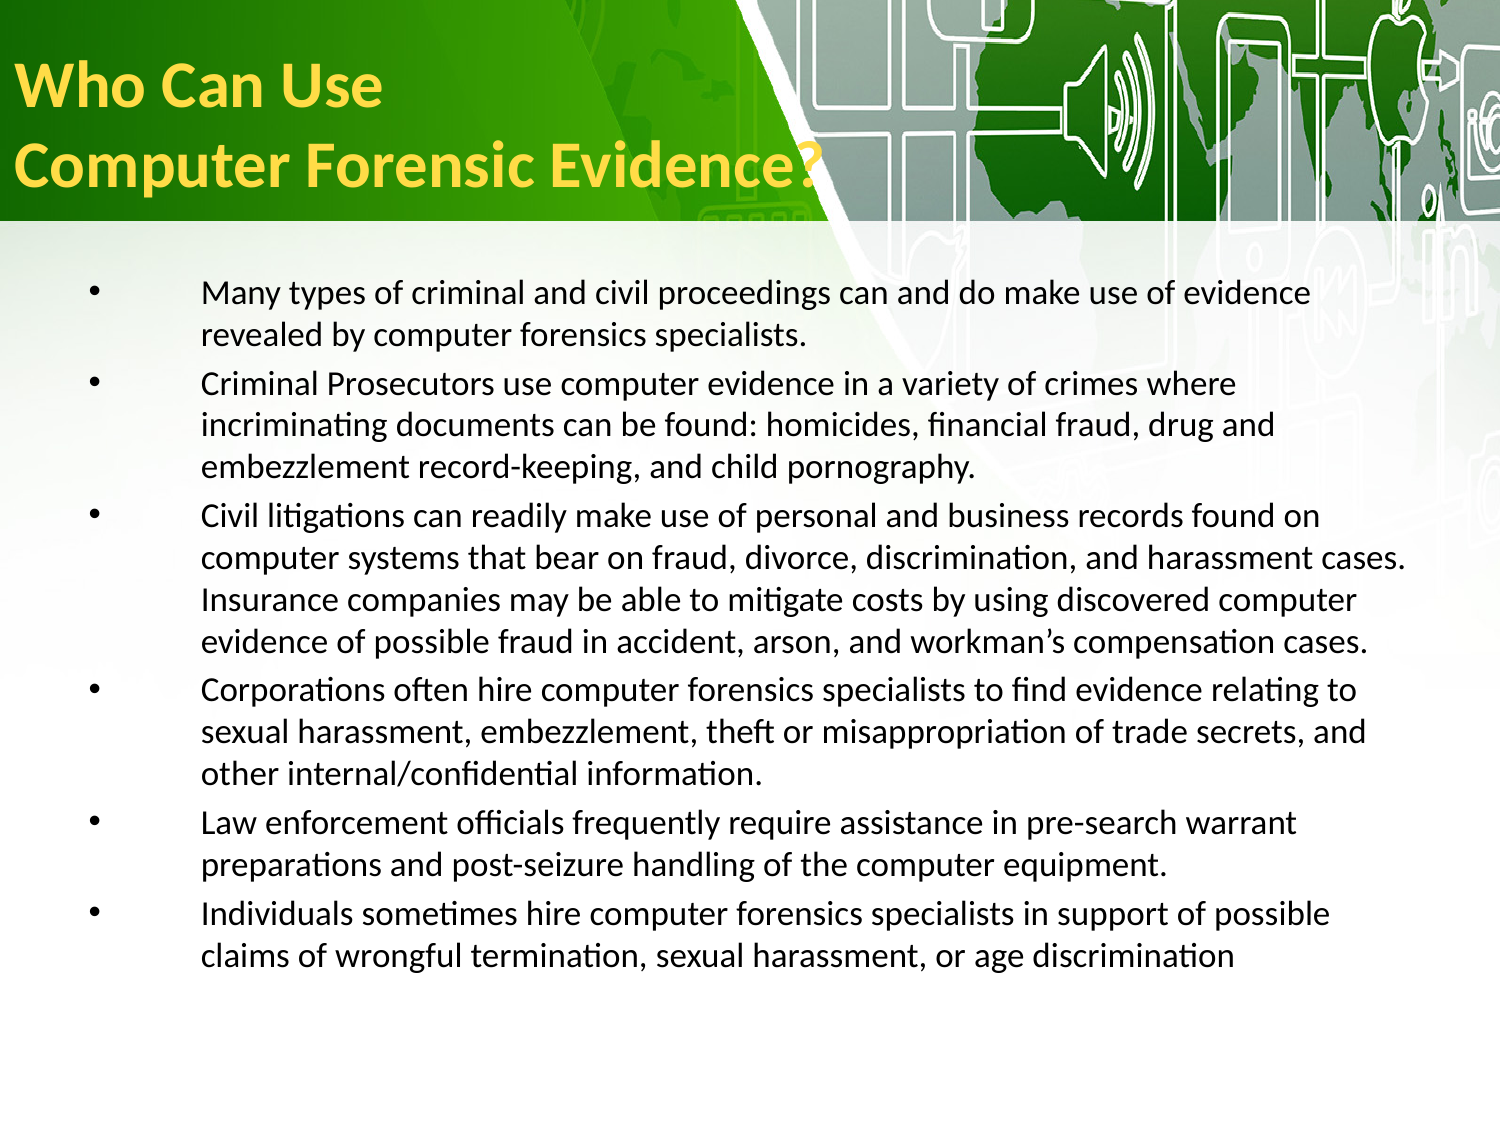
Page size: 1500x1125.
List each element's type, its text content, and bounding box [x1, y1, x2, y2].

text_box Many types of criminal and civil proceedings can and do make use of evidence revealed by computer forensics specialists. Criminal Prosecutors use computer evidence in a variety of crimes where incriminating documents can be found: homicides, financial fraud, drug and embezzlement record-keeping, and child pornography. Civil litigations can readily make use of personal and business records found on computer systems that bear on fraud, divorce, discrimination, and harassment cases. Insurance companies may be able to mitigate costs by using discovered computer evidence of possible fraud in accident, arson, and workman’s compensation cases. Corporations often hire computer forensics specialists to find evidence relating to sexual harassment, embezzlement, theft or misappropriation of trade secrets, and other internal/confidential information. Law enforcement officials frequently require assistance in pre-search warrant preparations and post-seizure handling of the computer equipment. Individuals sometimes hire computer forensics specialists in support of possible claims of wrongful termination, sexual harassment, or age discrimination [73, 261, 1427, 1030]
text_box Who Can Use Computer Forensic Evidence? [0, 23, 1353, 219]
picture [0, 0, 1500, 1125]
